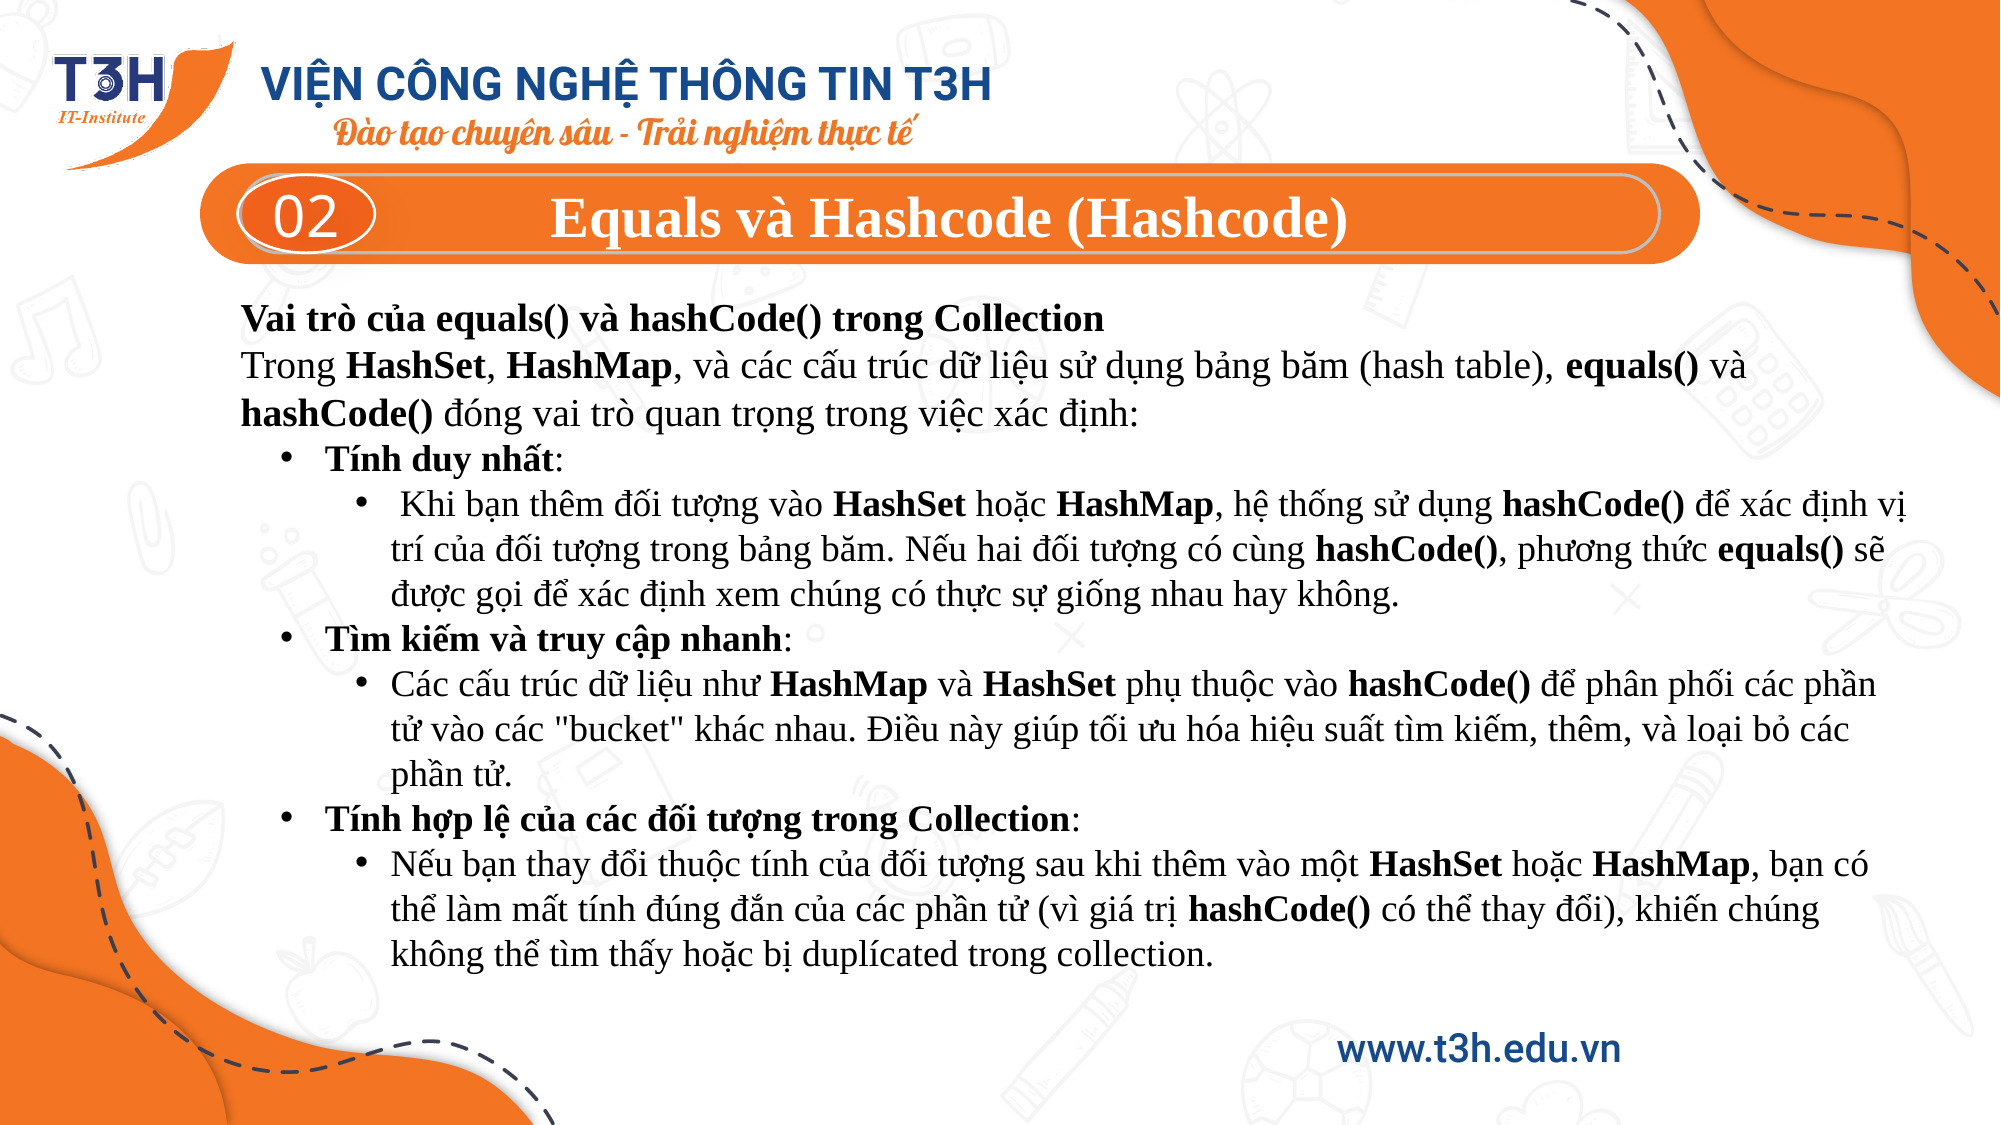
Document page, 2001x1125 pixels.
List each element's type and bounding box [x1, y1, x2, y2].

text_box [0, 174, 375, 405]
text_box [199, 163, 1700, 265]
picture [0, 0, 2000, 1125]
